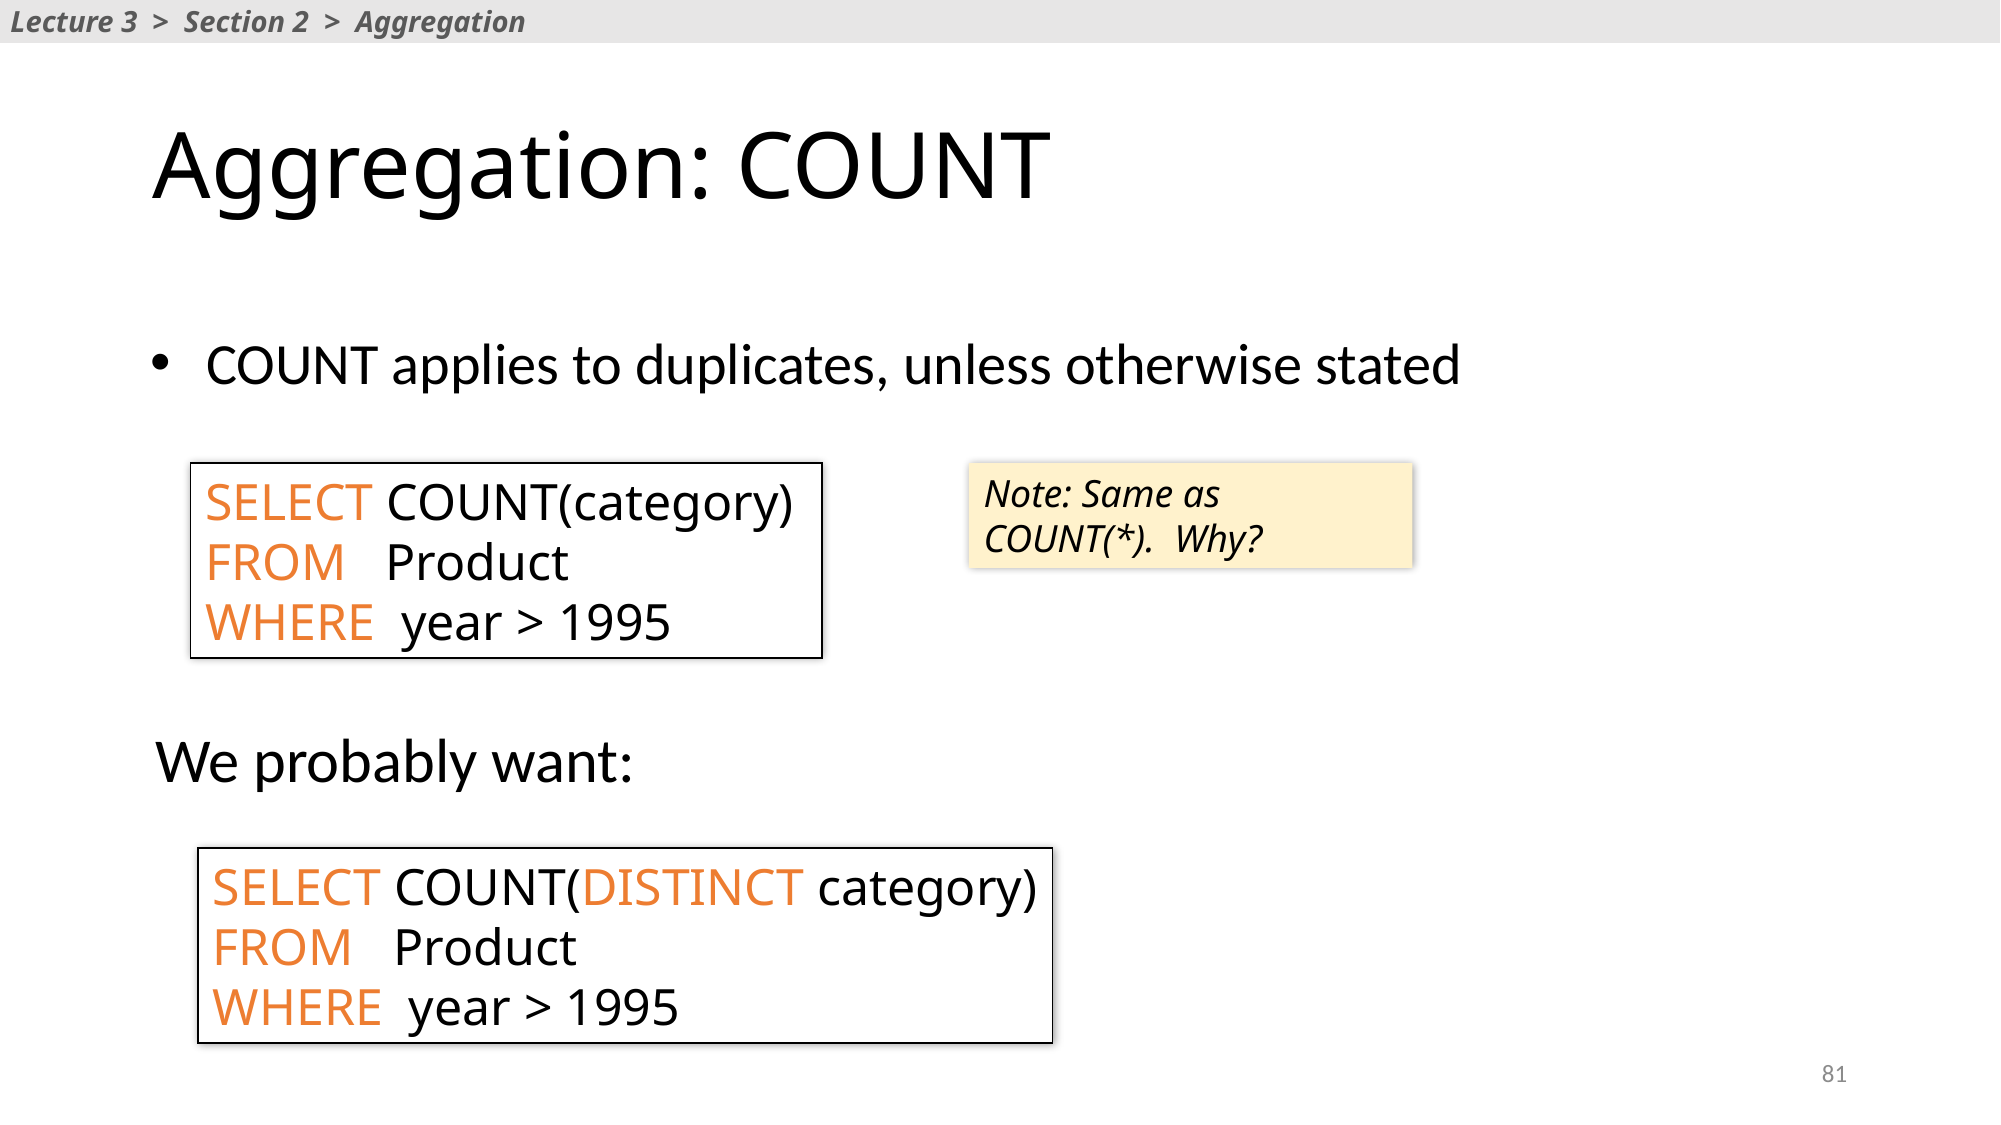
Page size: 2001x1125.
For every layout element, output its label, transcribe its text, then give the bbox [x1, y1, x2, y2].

text_box SELECT COUNT(DISTINCT category) FROM Product WHERE year > 1995 [198, 848, 1053, 1043]
text_box Note: Same as COUNT(*). Why? [968, 463, 1413, 568]
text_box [0, 0, 2000, 47]
text_box COUNT applies to duplicates, unless otherwise stated [135, 318, 1519, 404]
title Aggregation: COUNT [137, 59, 1863, 278]
text_box SELECT COUNT(category) FROM Product WHERE year > 1995 [190, 463, 822, 658]
text_box We probably want: [140, 712, 652, 803]
slide_number 81 [1412, 1042, 1863, 1103]
